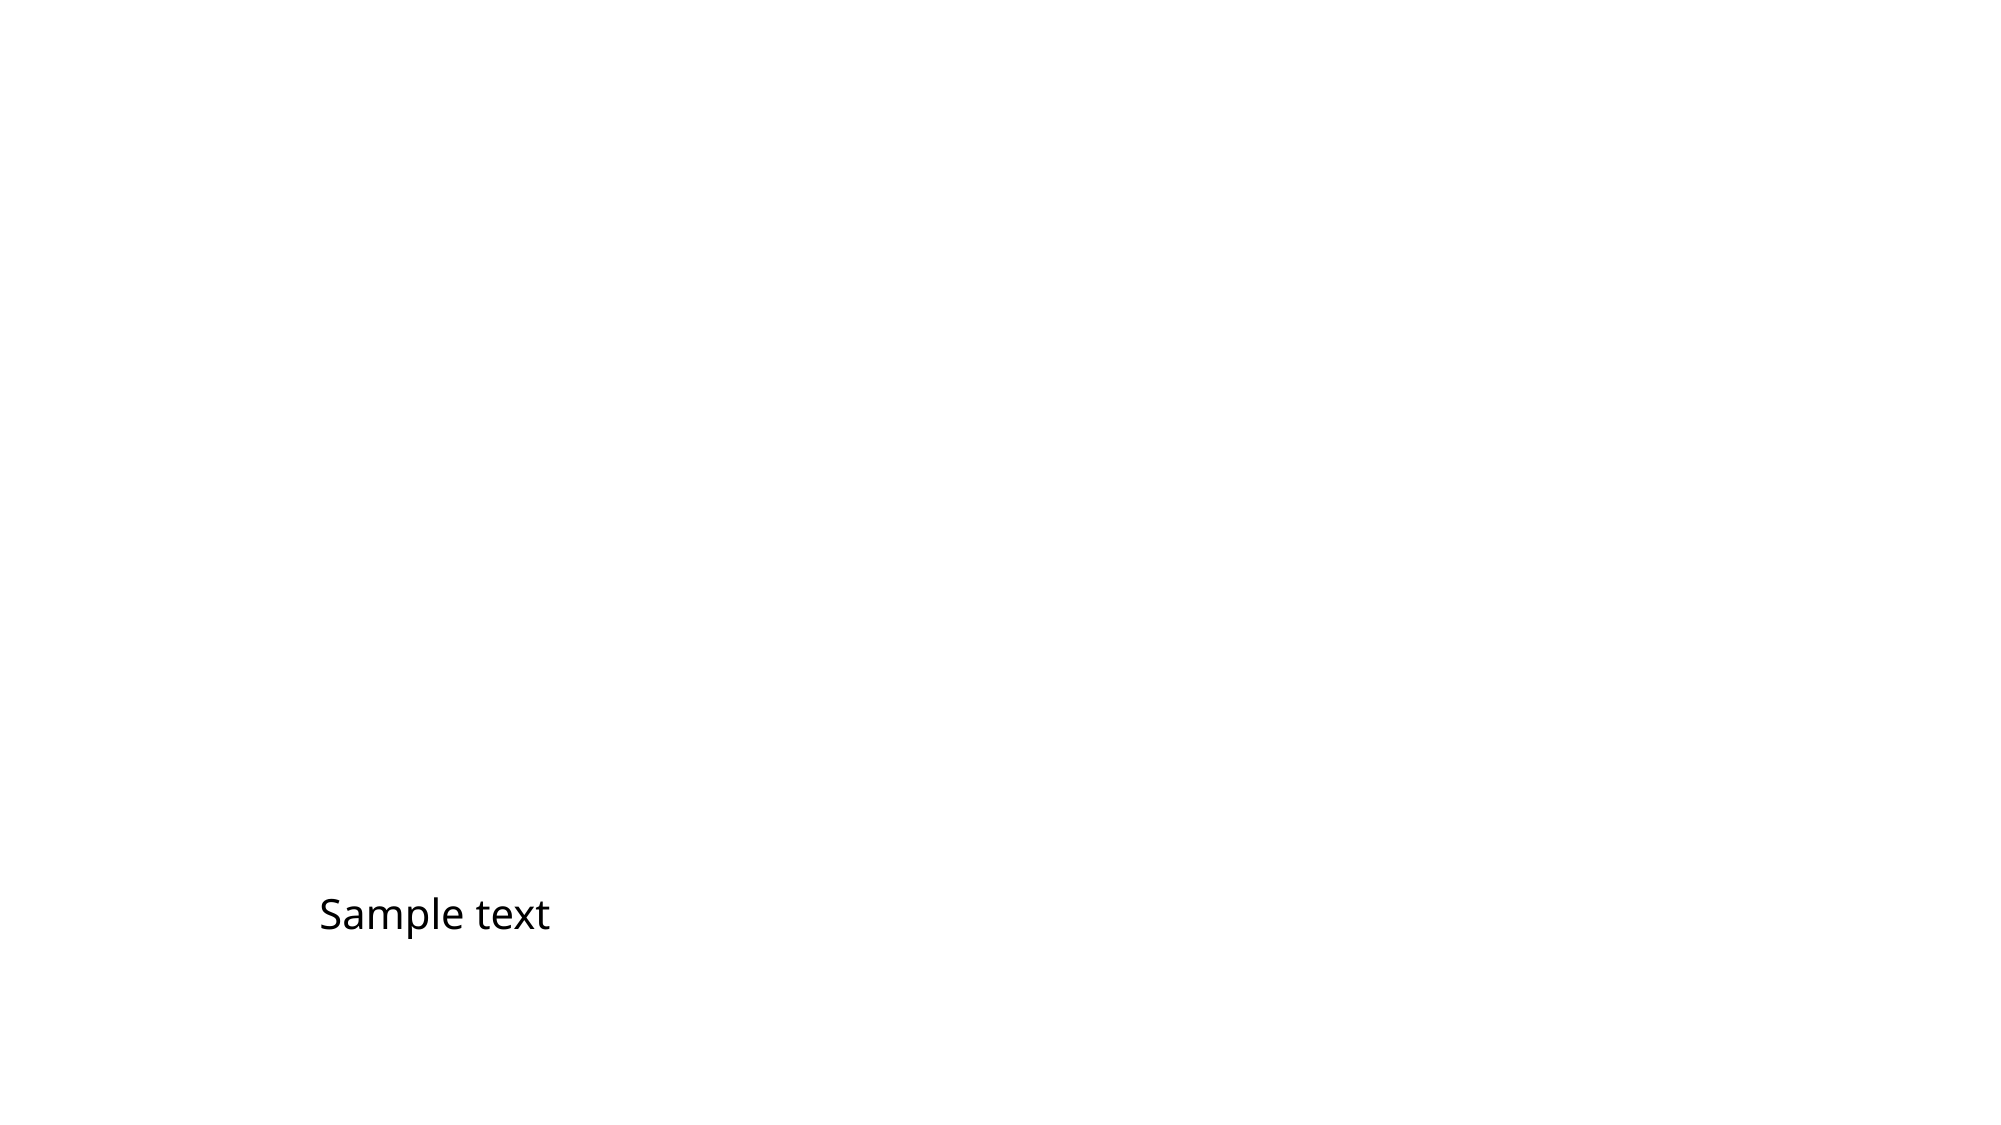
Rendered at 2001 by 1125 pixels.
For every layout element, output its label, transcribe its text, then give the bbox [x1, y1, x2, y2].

text_box Sample text [304, 880, 1796, 946]
